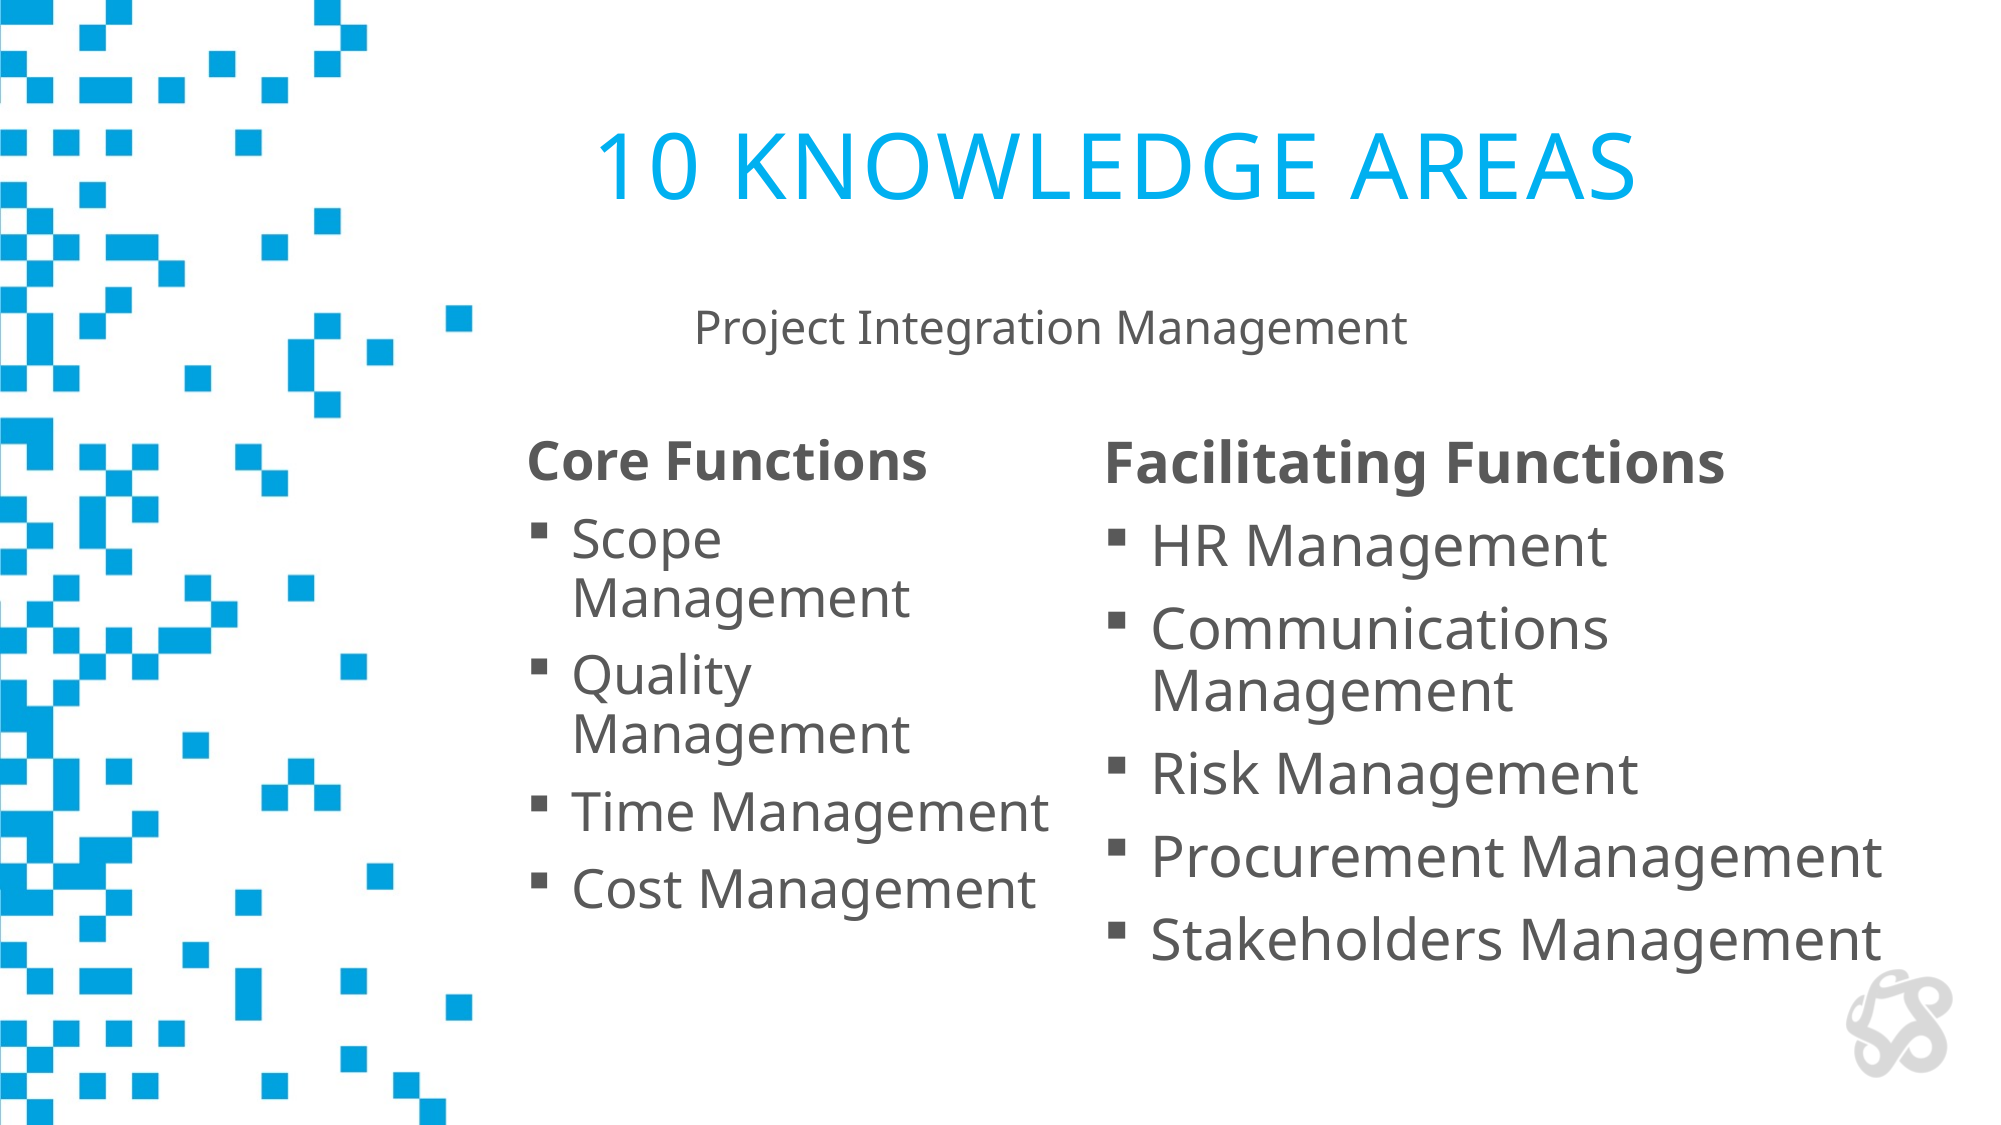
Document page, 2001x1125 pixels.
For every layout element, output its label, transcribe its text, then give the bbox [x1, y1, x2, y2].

picture [0, 0, 2001, 1125]
list Core Functions Scope Management Quality Management Time Management Cost Management [511, 426, 1072, 982]
list Facilitating Functions HR Management Communications Management Risk Management Procurement Management Stakeholders Management [1088, 426, 1935, 982]
list Project Integration Management [678, 296, 1589, 393]
title 10 Knowledge Areas [577, 107, 1748, 227]
